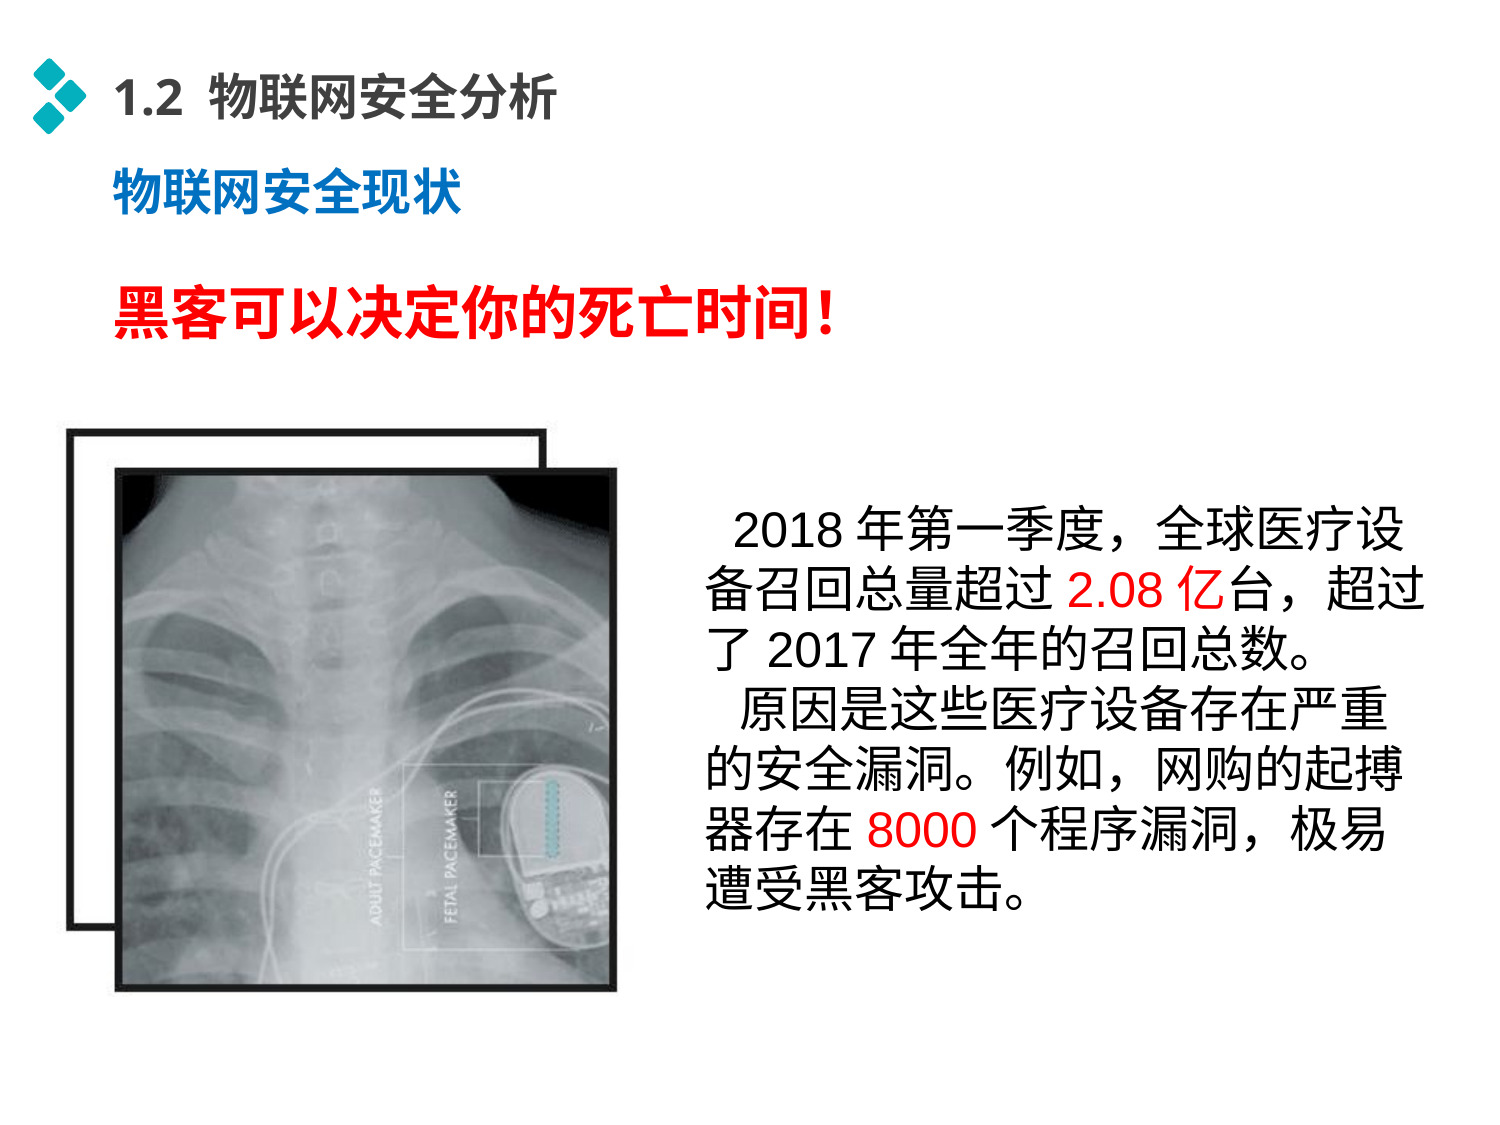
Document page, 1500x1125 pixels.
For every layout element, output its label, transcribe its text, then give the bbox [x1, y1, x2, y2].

text_box 1.2 物联网安全分析 [100, 59, 618, 131]
text_box 物联网安全现状 [100, 155, 486, 227]
text_box 2018年第一季度，全球医疗设备召回总量超过2.08亿台，超过了2017年全年的召回总数。 原因是这些医疗设备存在严重的安全漏洞。例如，网购的起搏器存在8000个程序漏洞，极易遭受黑客攻击。 [693, 491, 1447, 923]
text_box [54, 79, 87, 113]
text_box [32, 102, 65, 135]
text_box 黑客可以决定你的死亡时间！ [100, 270, 943, 352]
picture [32, 396, 658, 1022]
text_box [33, 58, 66, 91]
